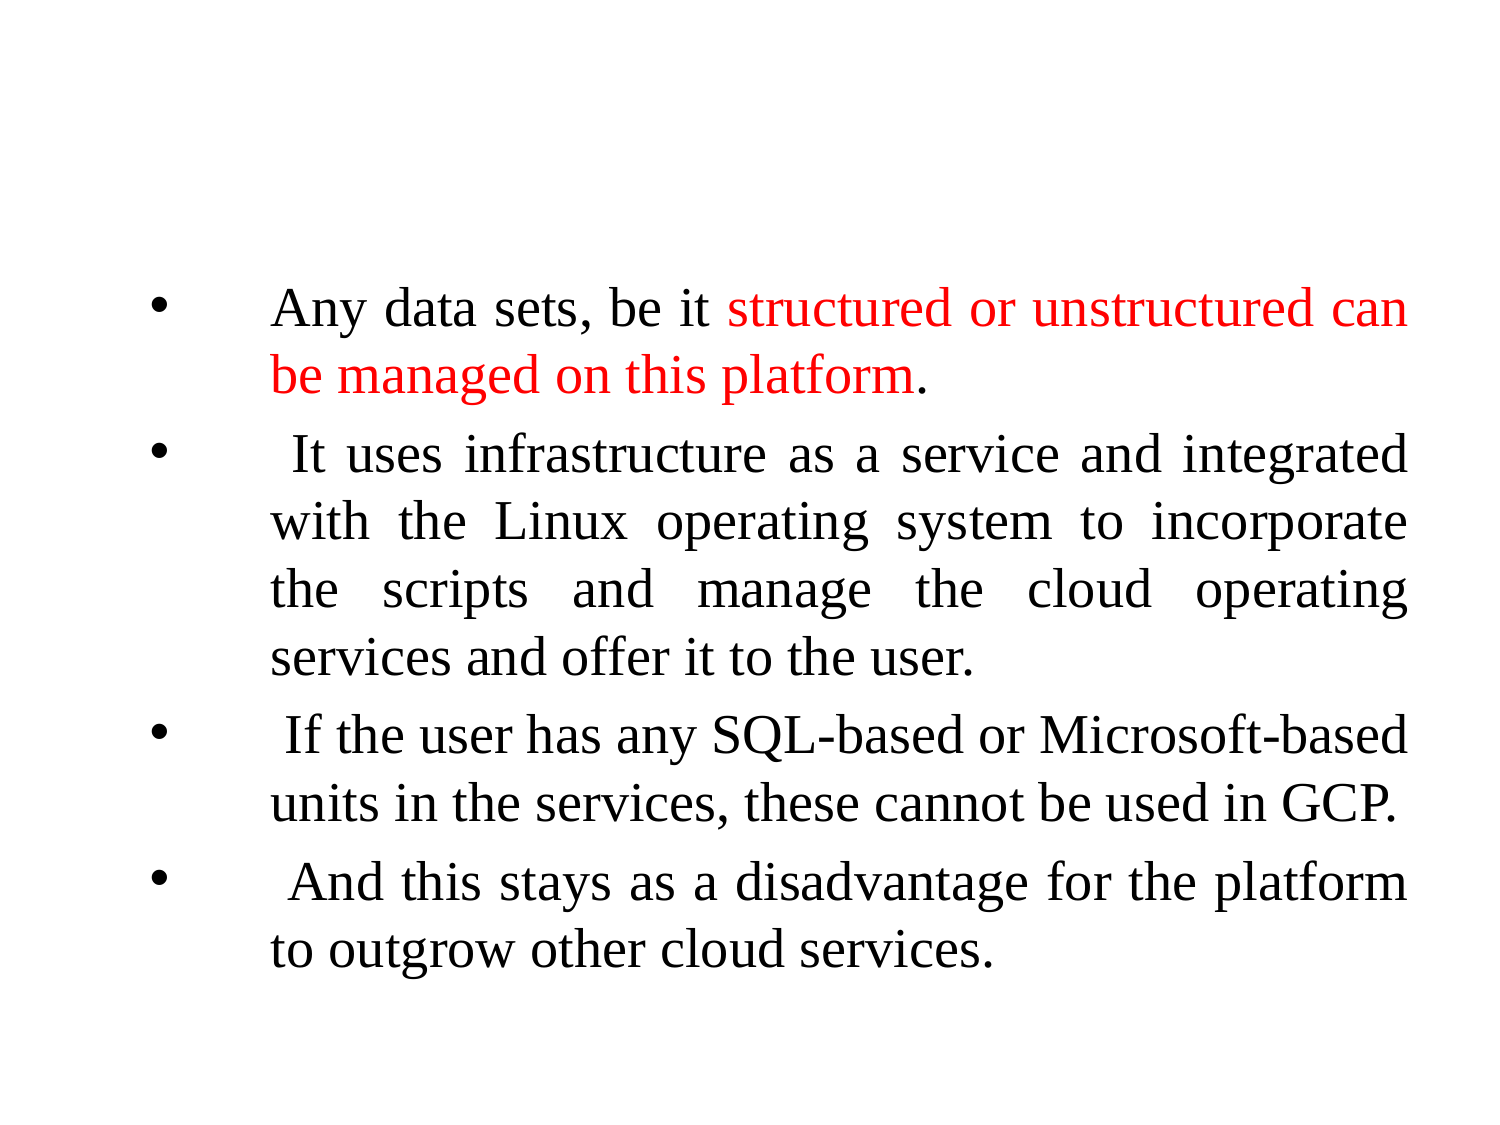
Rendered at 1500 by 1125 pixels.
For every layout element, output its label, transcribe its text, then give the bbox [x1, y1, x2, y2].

list Any data sets, be it structured or unstructured can be managed on this platform. It uses infrastructure as a service and integrated with the Linux operating system to incorporate the scripts and manage the cloud operating services and offer it to the user. If the user has any SQL-based or Microsoft-based units in the services, these cannot be used in GCP. And this stays as a disadvantage for the platform to outgrow other cloud services. [75, 262, 1425, 1005]
